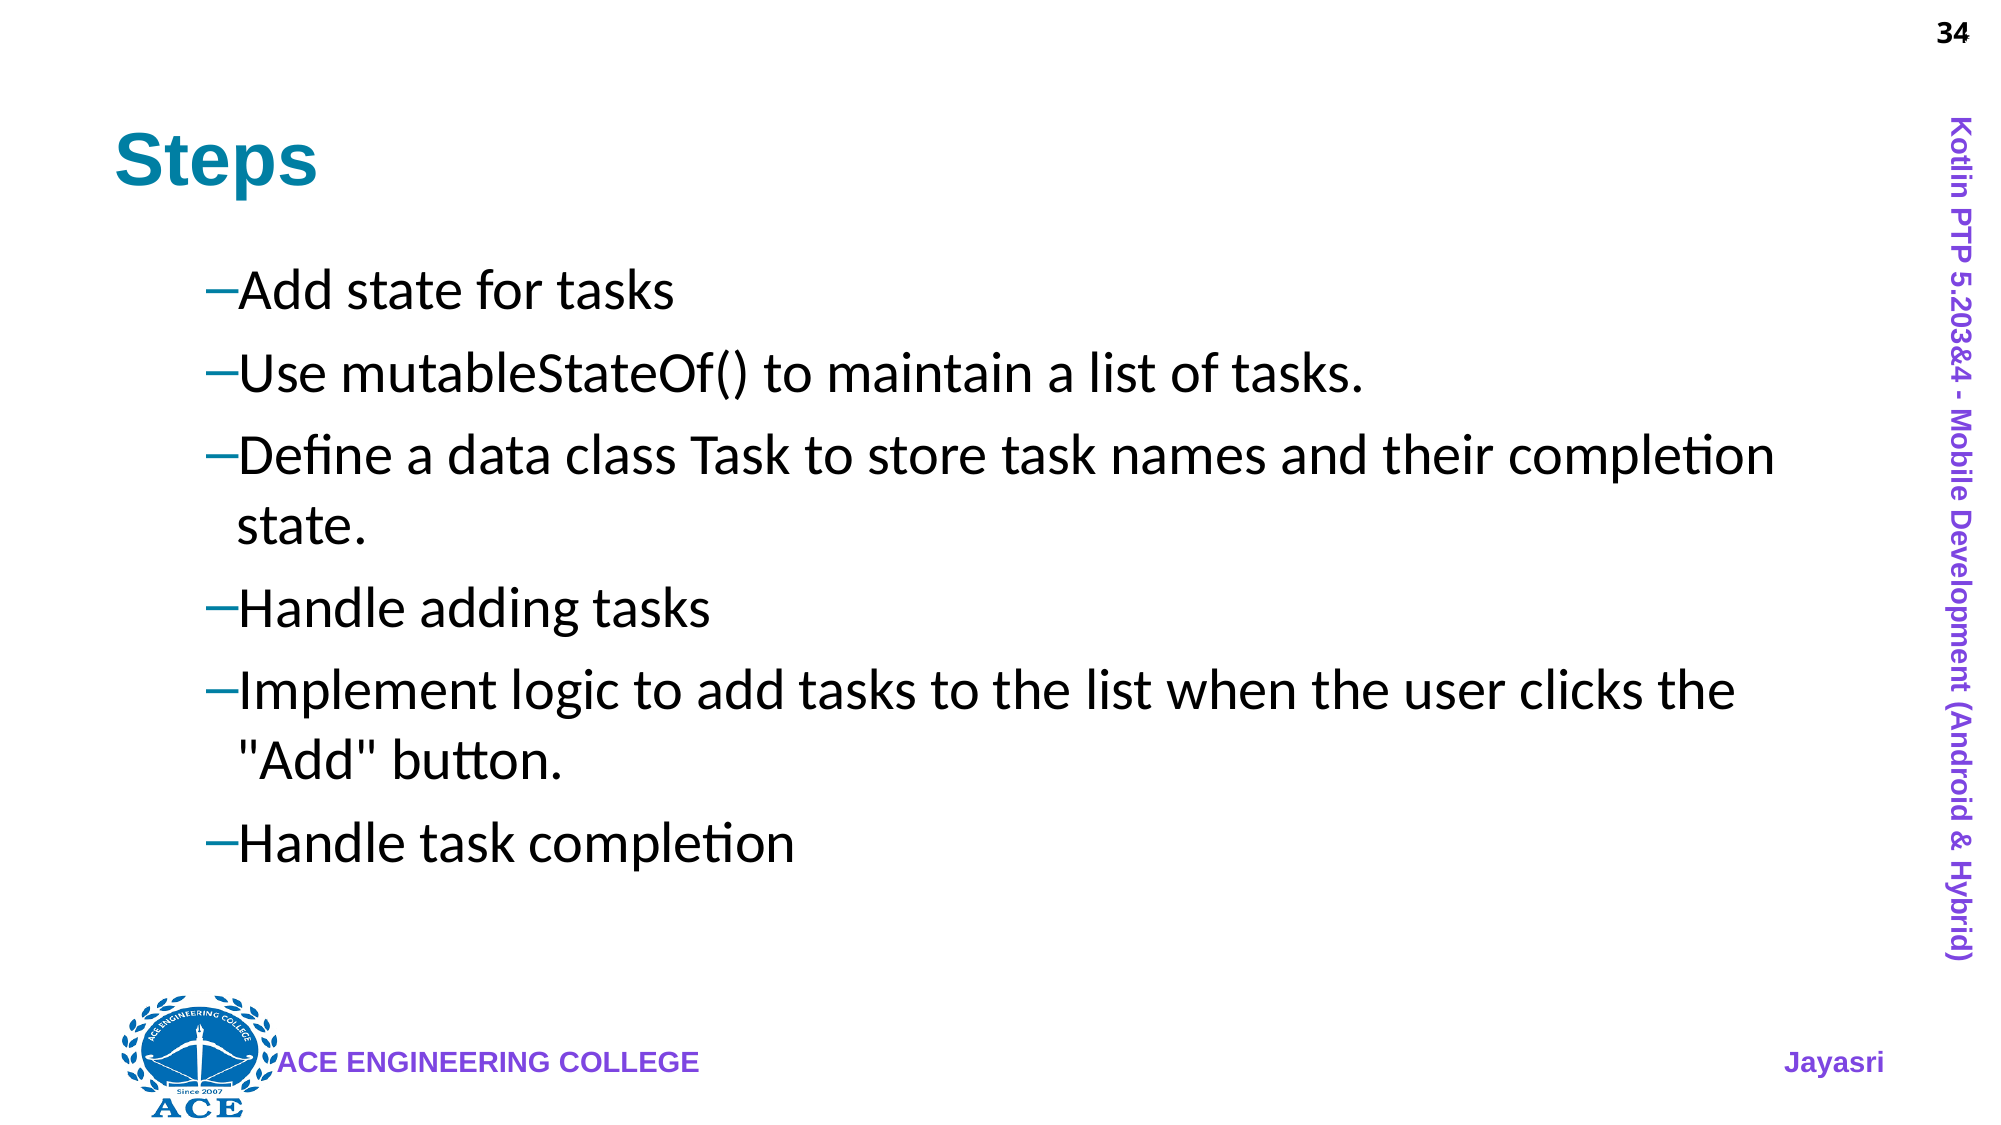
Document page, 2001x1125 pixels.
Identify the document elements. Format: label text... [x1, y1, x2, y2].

slide_number 34 [1879, 18, 2000, 49]
title Steps [99, 35, 1900, 216]
list Add state for tasks Use mutableStateOf() to maintain a list of tasks. Define a data class Task to store task names and their completion state. Handle adding tasks Implement logic to add tasks to the list when the user clicks the "Add" button. Handle task completion [99, 236, 1901, 1010]
picture [101, 1010, 303, 1125]
